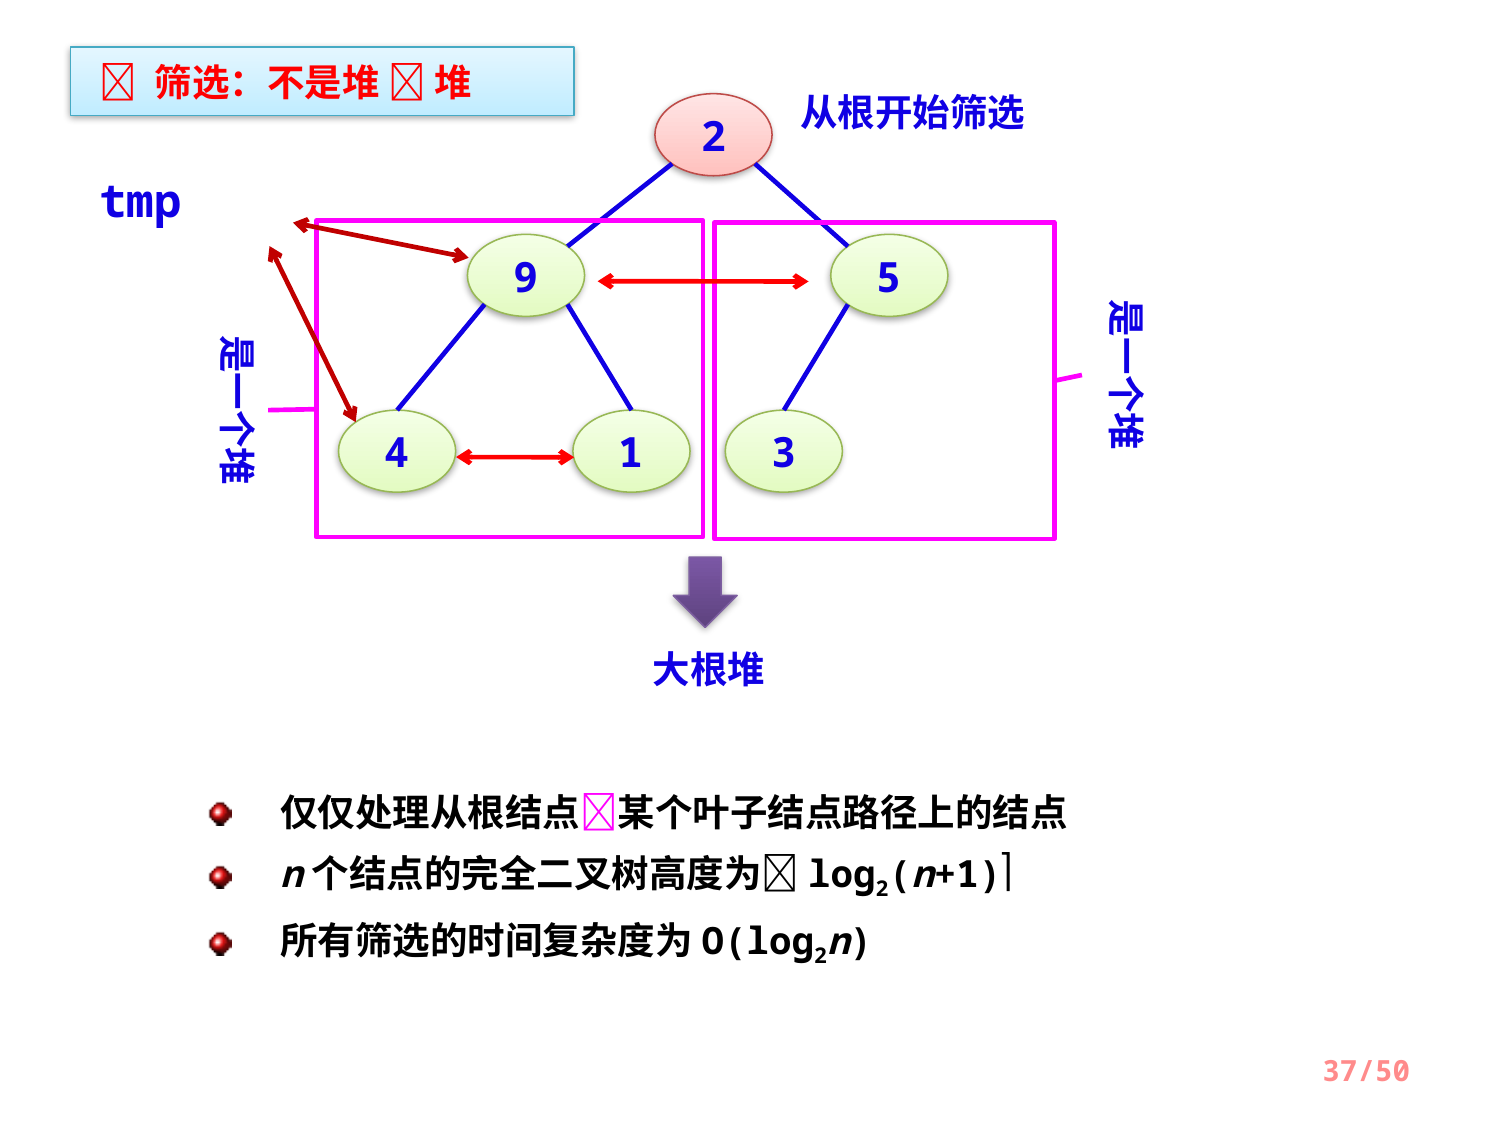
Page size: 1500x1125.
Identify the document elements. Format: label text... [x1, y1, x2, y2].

text_box tmp [70, 164, 211, 234]
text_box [714, 222, 1158, 540]
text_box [759, 158, 843, 220]
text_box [578, 152, 662, 219]
picture [205, 928, 232, 956]
text_box 仅仅处理从根结点某个叶子结点路径上的结点 n个结点的完全二叉树高度为log2(n+1) 所有筛选的时间复杂度为O(log2n) [174, 748, 1197, 987]
text_box 从根开始筛选 [785, 81, 1090, 142]
picture [205, 862, 232, 889]
picture [205, 798, 232, 826]
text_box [292, 222, 469, 258]
text_box 2 [654, 92, 773, 177]
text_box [192, 220, 704, 538]
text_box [609, 556, 809, 700]
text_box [224, 290, 401, 378]
text_box  筛选：不是堆  堆 [70, 46, 575, 116]
slide_number 37/50 [1074, 1042, 1425, 1103]
